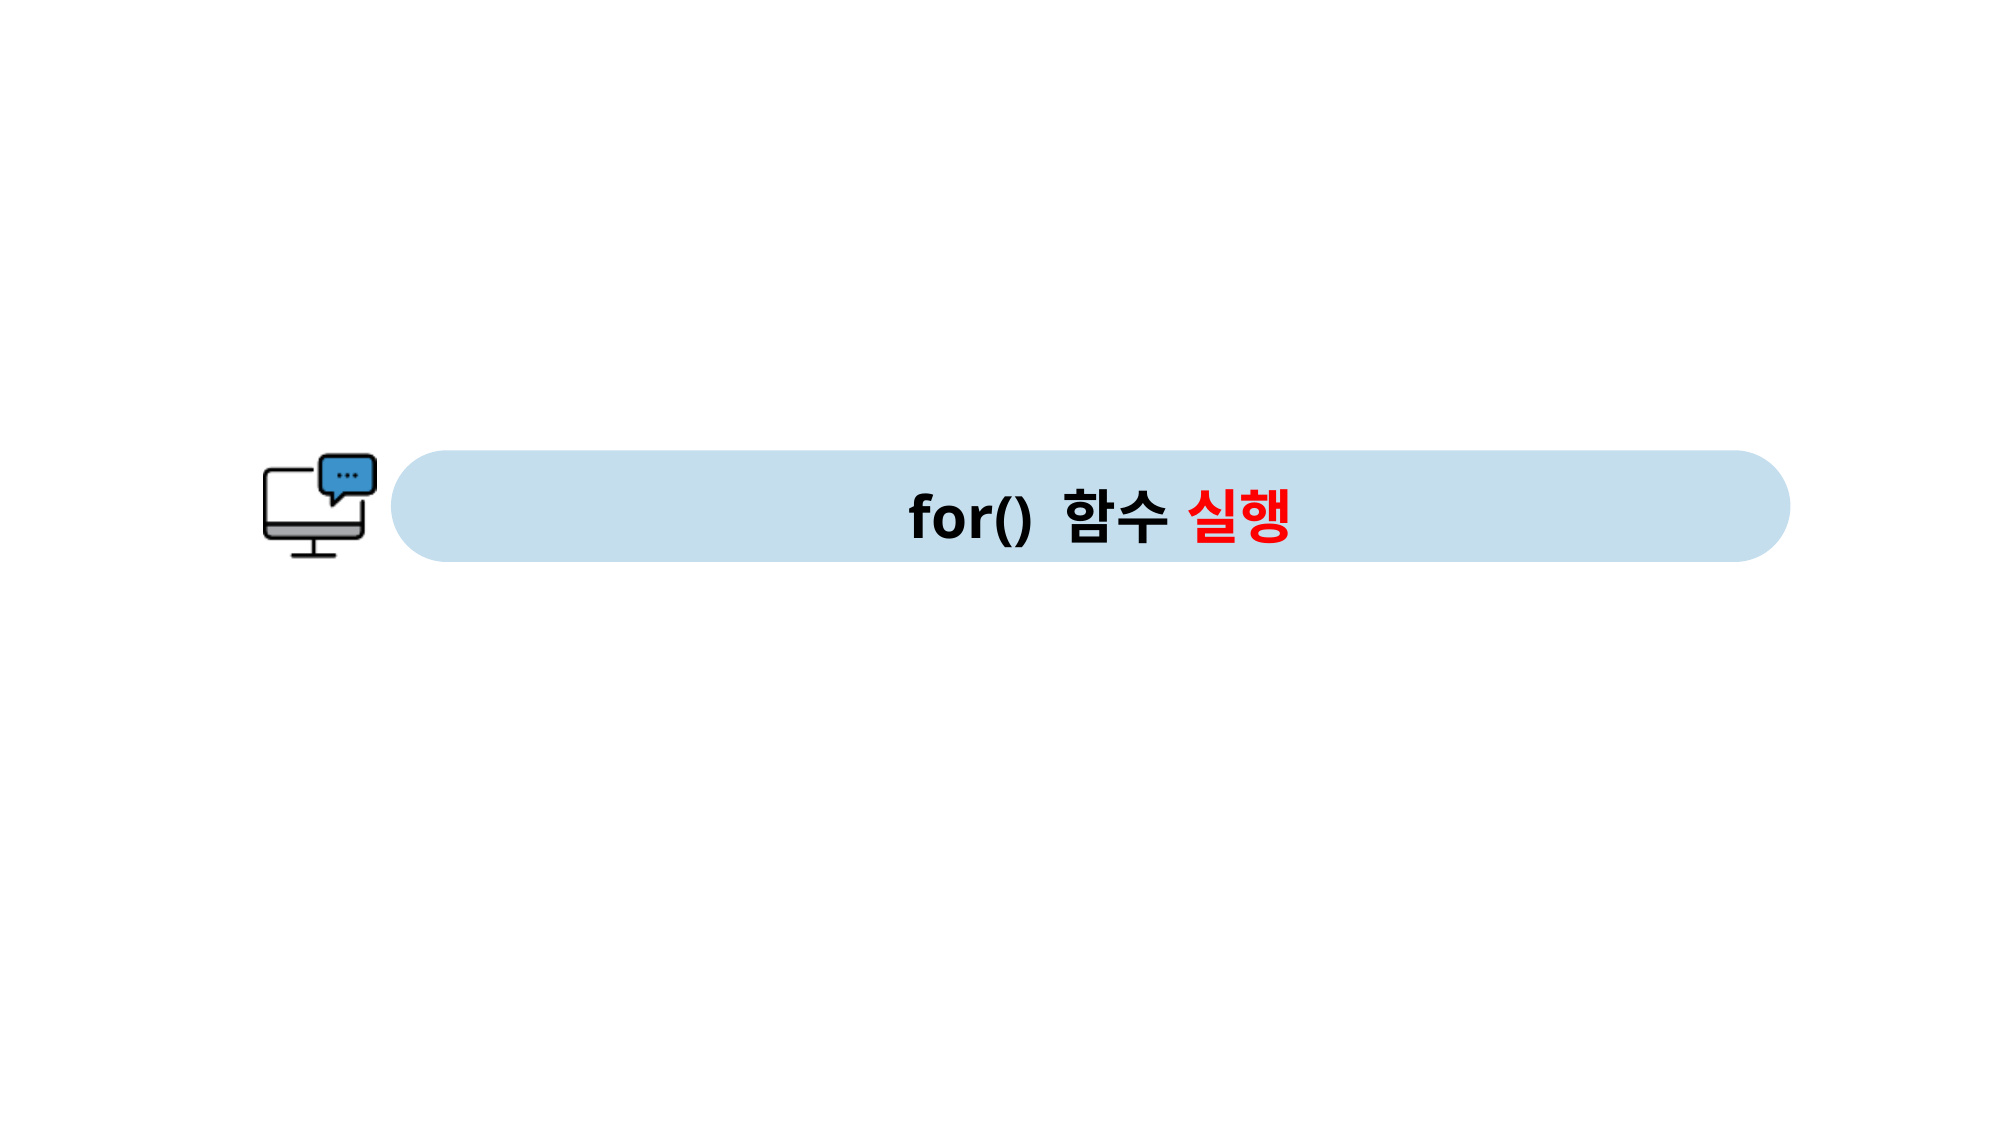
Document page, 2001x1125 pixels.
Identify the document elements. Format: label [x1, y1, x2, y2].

text_box [263, 437, 1791, 562]
